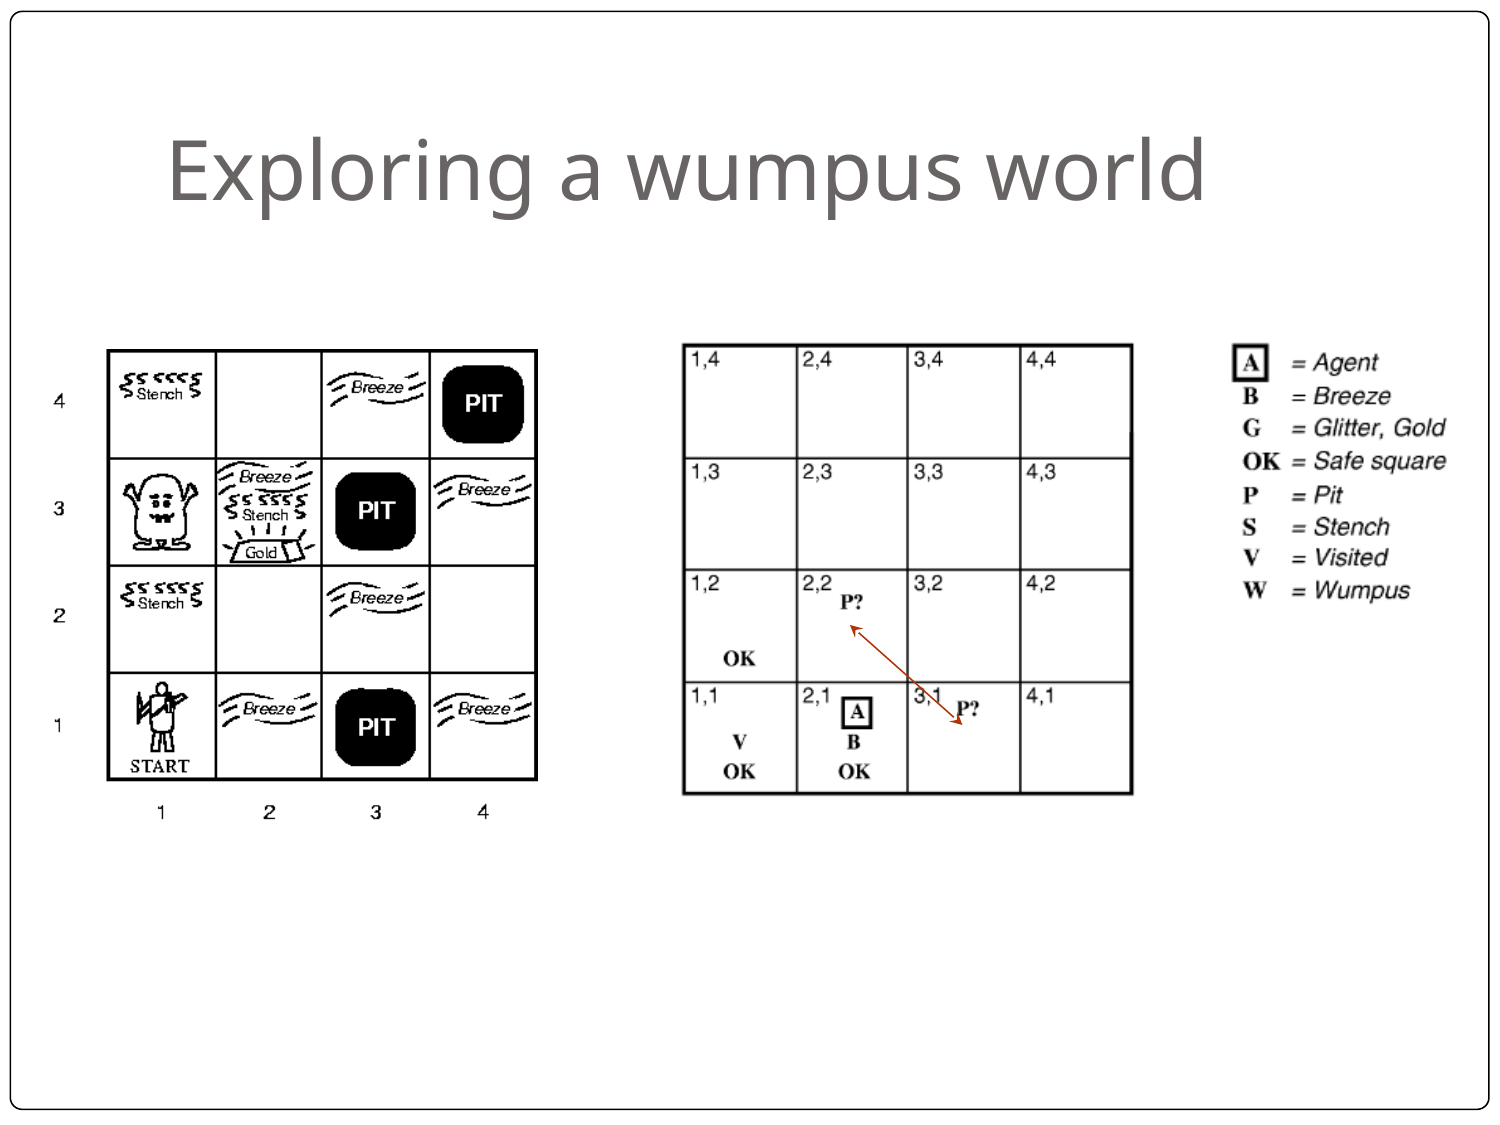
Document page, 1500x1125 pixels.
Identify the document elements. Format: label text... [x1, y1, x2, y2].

title Exploring a wumpus world [150, 45, 1425, 233]
picture [1224, 337, 1458, 609]
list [49, 349, 538, 828]
picture [674, 337, 1139, 803]
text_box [849, 624, 963, 726]
